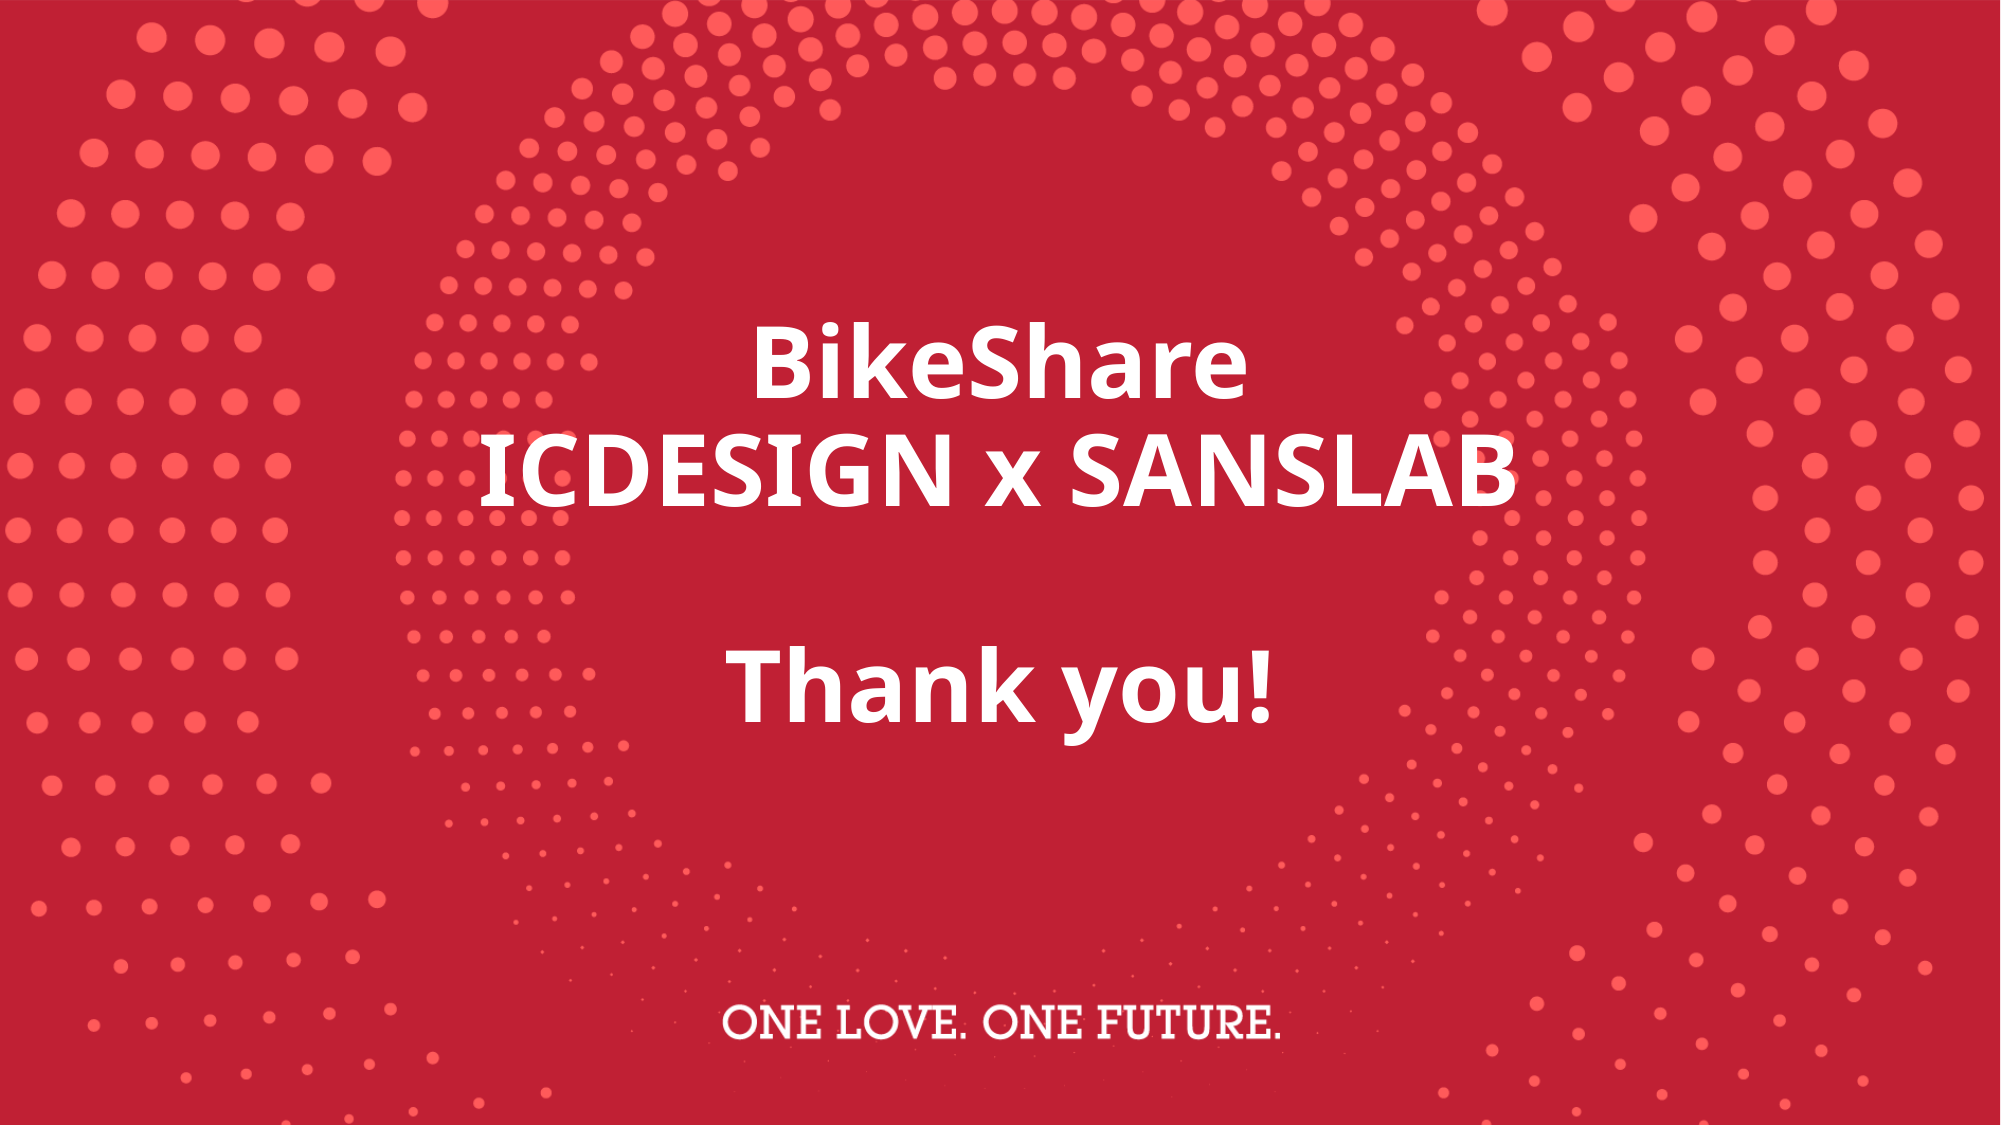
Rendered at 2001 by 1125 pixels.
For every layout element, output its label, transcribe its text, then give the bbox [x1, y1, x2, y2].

picture [0, 0, 2001, 1125]
title BikeShare ICDESIGN x SANSLAB Thank you! [328, 304, 1671, 722]
